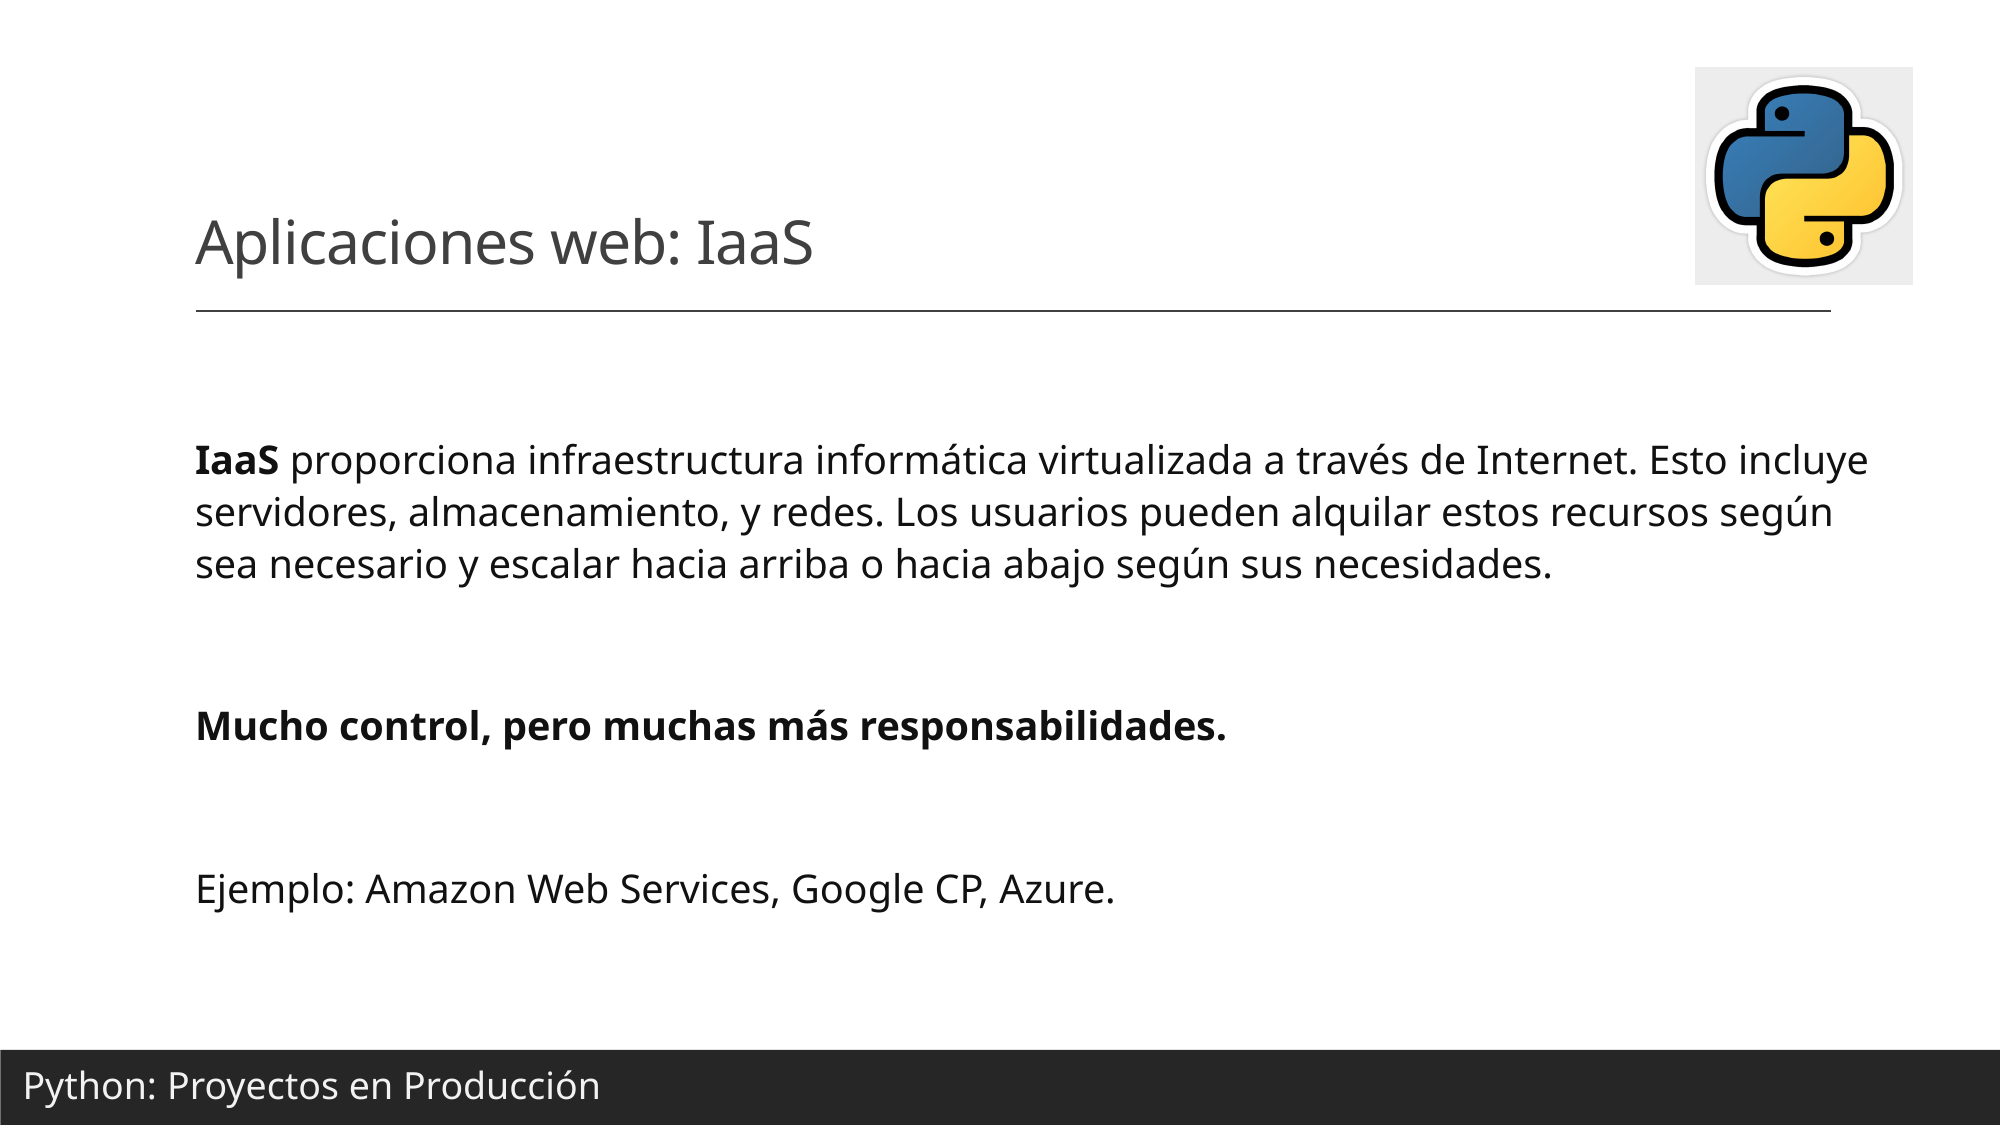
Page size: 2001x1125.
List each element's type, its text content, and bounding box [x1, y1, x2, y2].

picture [1694, 67, 1913, 286]
title Aplicaciones web: IaaS [180, 204, 1506, 285]
text_box Python: Proyectos en Producción [7, 1054, 1008, 1115]
list IaaS proporciona infraestructura informática virtualizada a través de Internet. Esto incluye servidores, almacenamiento, y redes. Los usuarios pueden alquilar estos recursos según sea necesario y escalar hacia arriba o hacia abajo según sus necesidades. Mucho control, pero muchas más responsabilidades. Ejemplo: Amazon Web Services, Google CP, Azure. [180, 345, 1874, 963]
